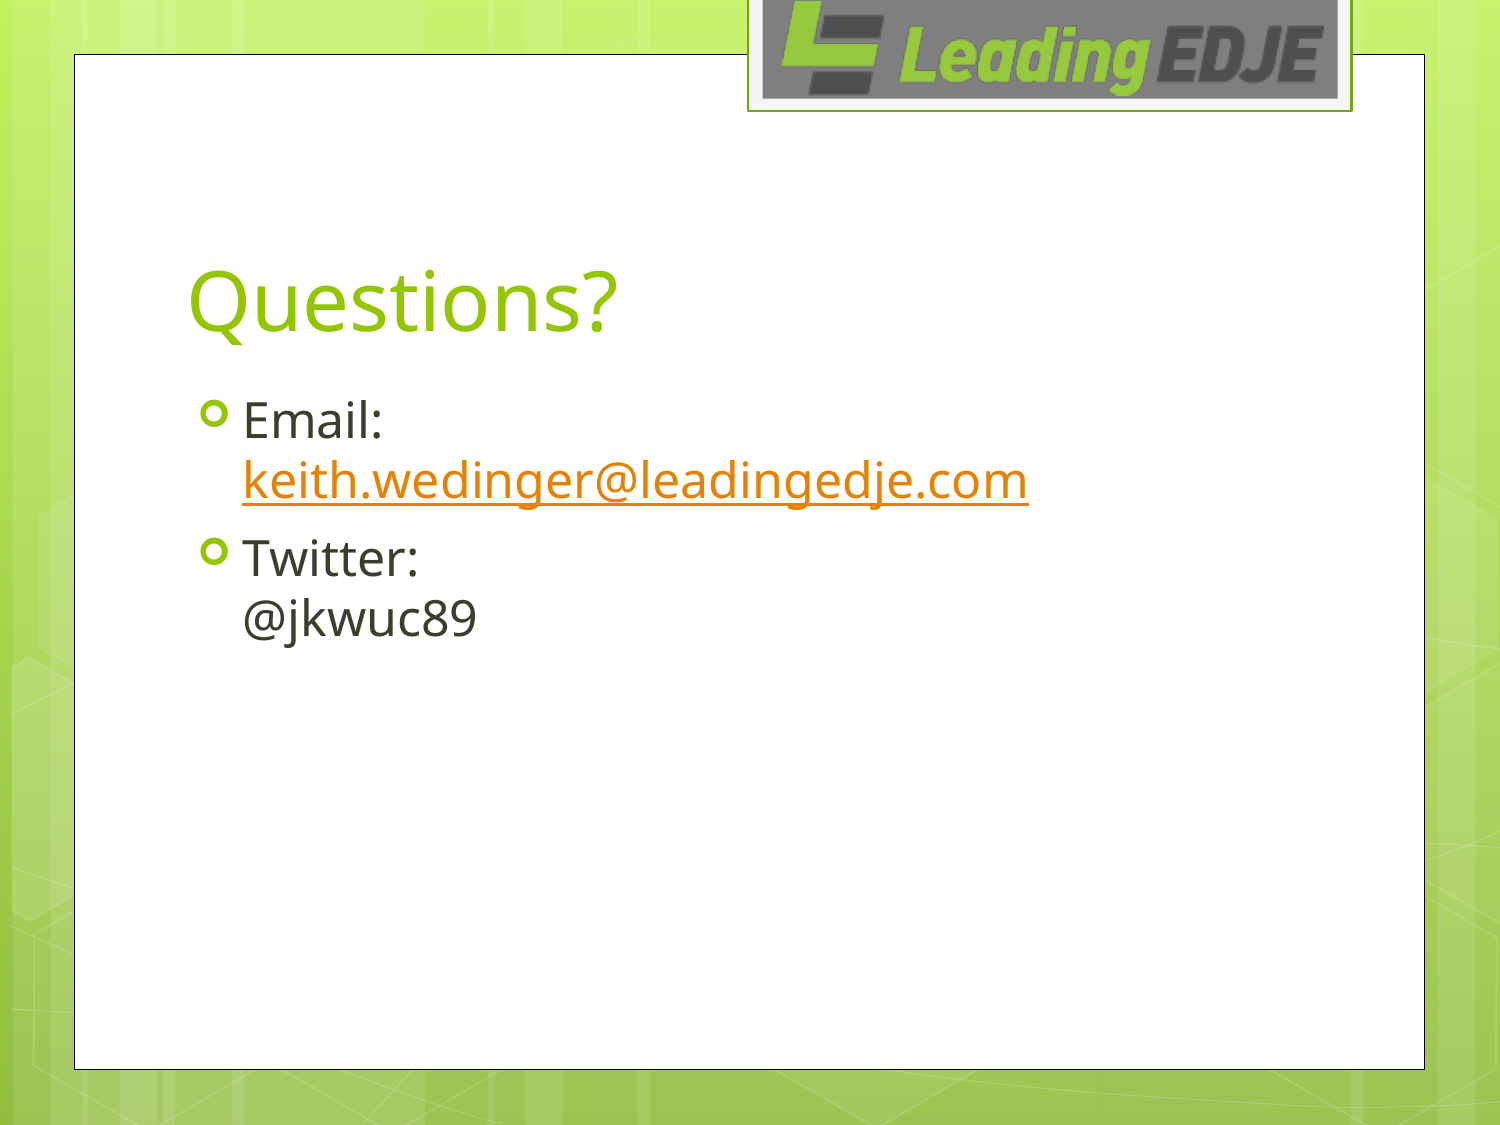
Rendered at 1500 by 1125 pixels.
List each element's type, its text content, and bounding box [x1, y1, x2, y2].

title Questions? [171, 168, 1324, 357]
list Email: keith.wedinger@leadingedje.com Twitter: @jkwuc89 [171, 381, 1283, 957]
picture [782, 1, 1324, 96]
